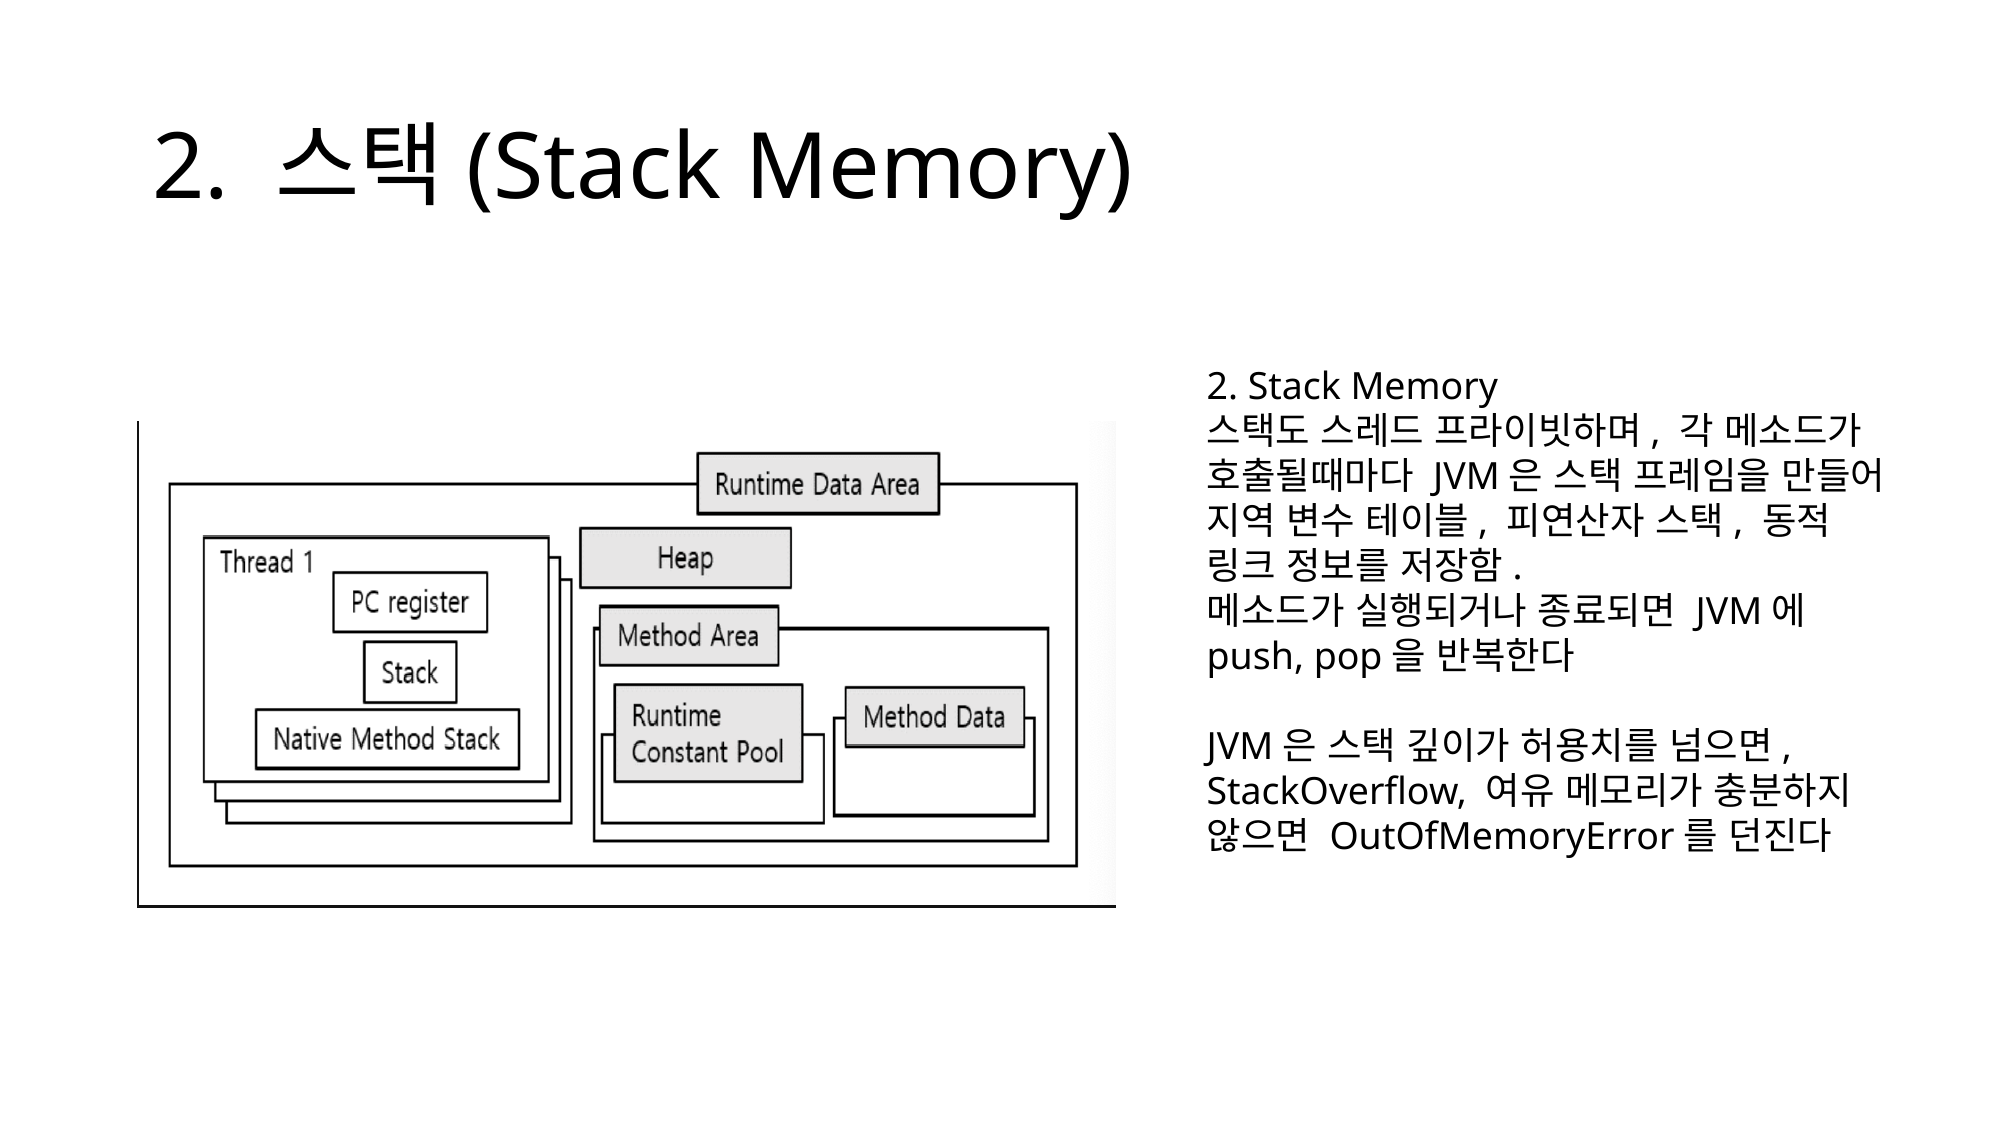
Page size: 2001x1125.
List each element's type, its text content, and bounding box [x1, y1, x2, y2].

title 2. 스택(Stack Memory) [137, 59, 1863, 278]
text_box 2. Stack Memory 스택도 스레드 프라이빗하며, 각 메소드가 호출될때마다 JVM은 스택 프레임을 만들어 지역 변수 테이블, 피연산자 스택, 동적 링크 정보를 저장함. 메소드가 실행되거나 종료되면 JVM에 push, pop을 반복한다 JVM은 스택 깊이가 허용치를 넘으면, StackOverflow, 여유 메모리가 충분하지 않으면 OutOfMemoryError를 던진다 [1191, 354, 1910, 955]
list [136, 421, 1117, 908]
